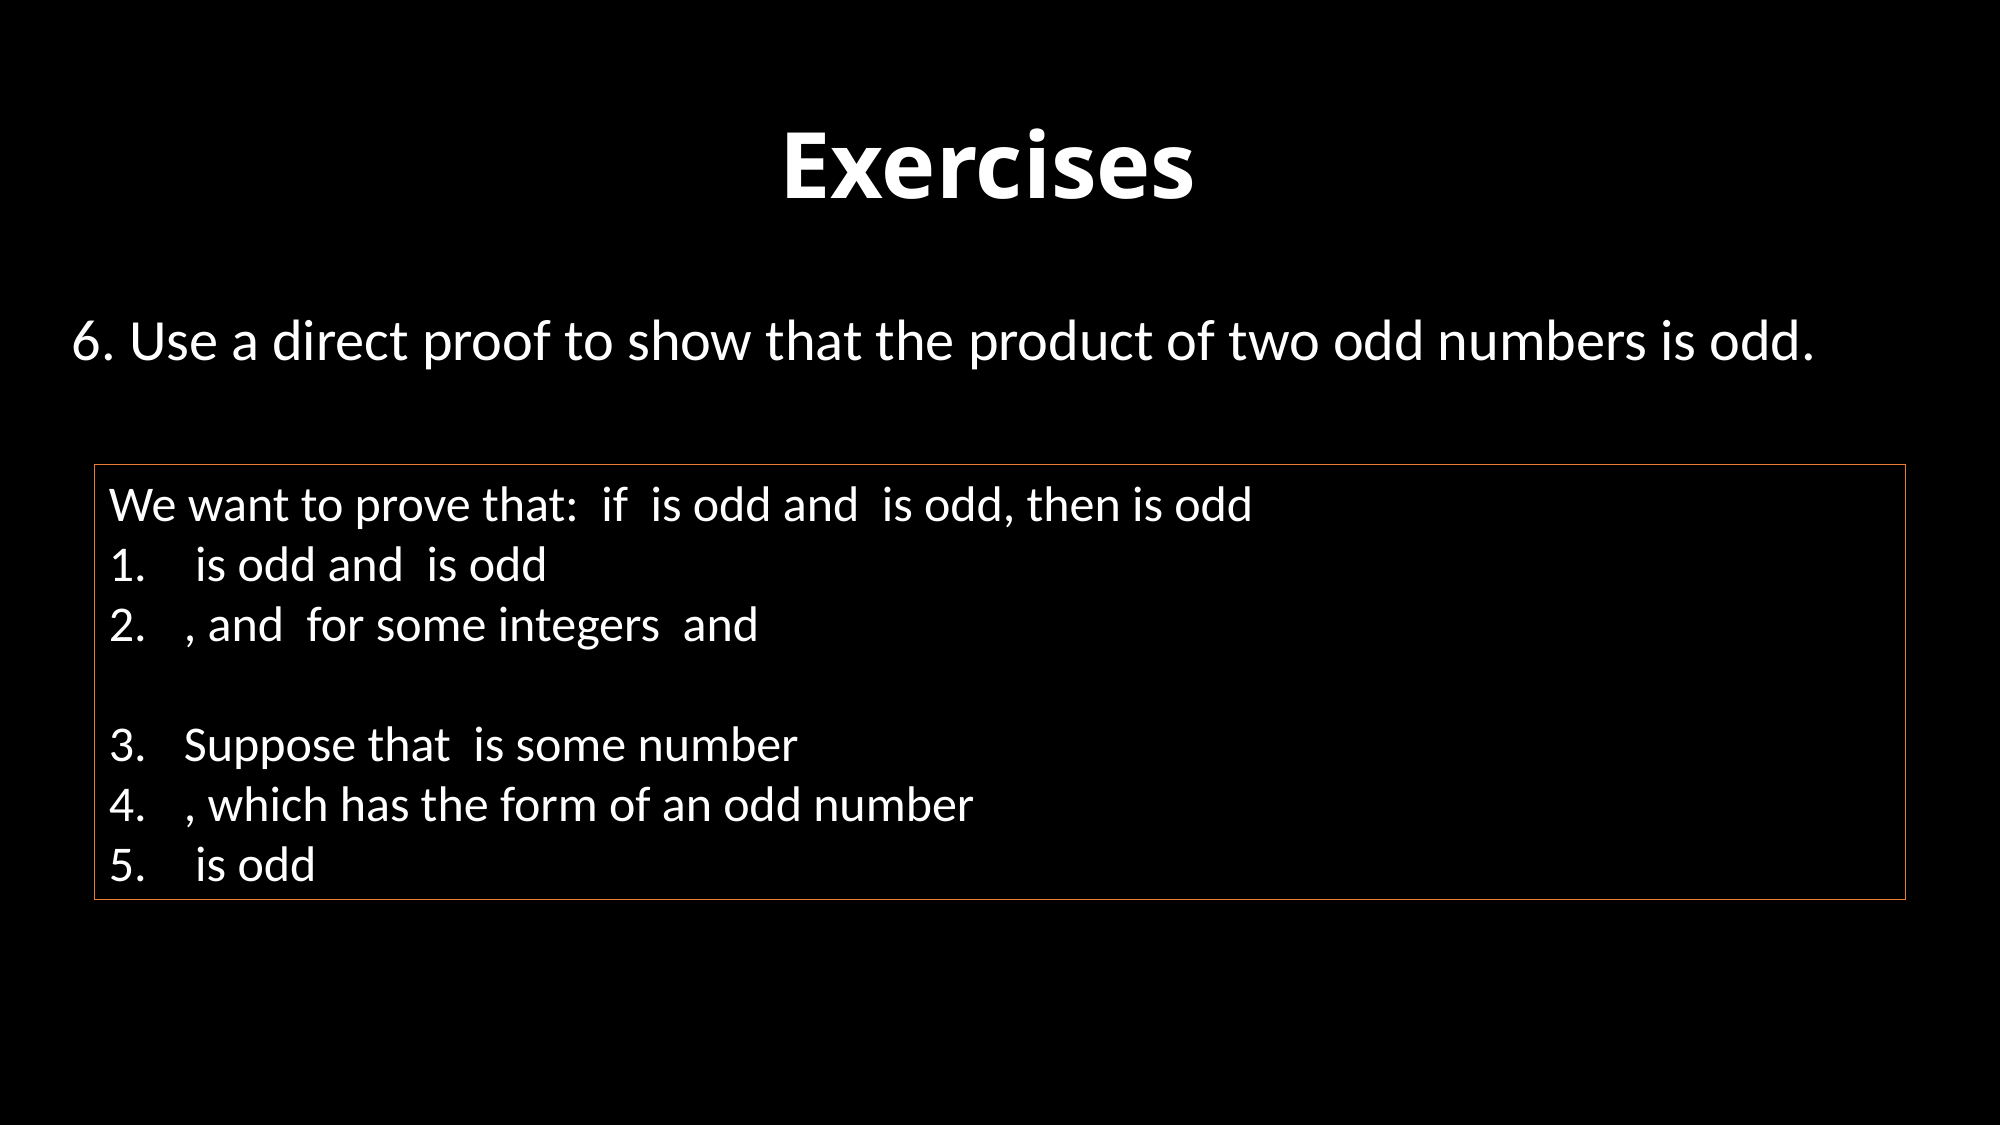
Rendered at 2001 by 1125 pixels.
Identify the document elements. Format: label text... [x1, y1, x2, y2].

list 6. Use a direct proof to show that the product of two odd numbers is odd. [56, 302, 1944, 1017]
title Exercises [137, 59, 1863, 278]
